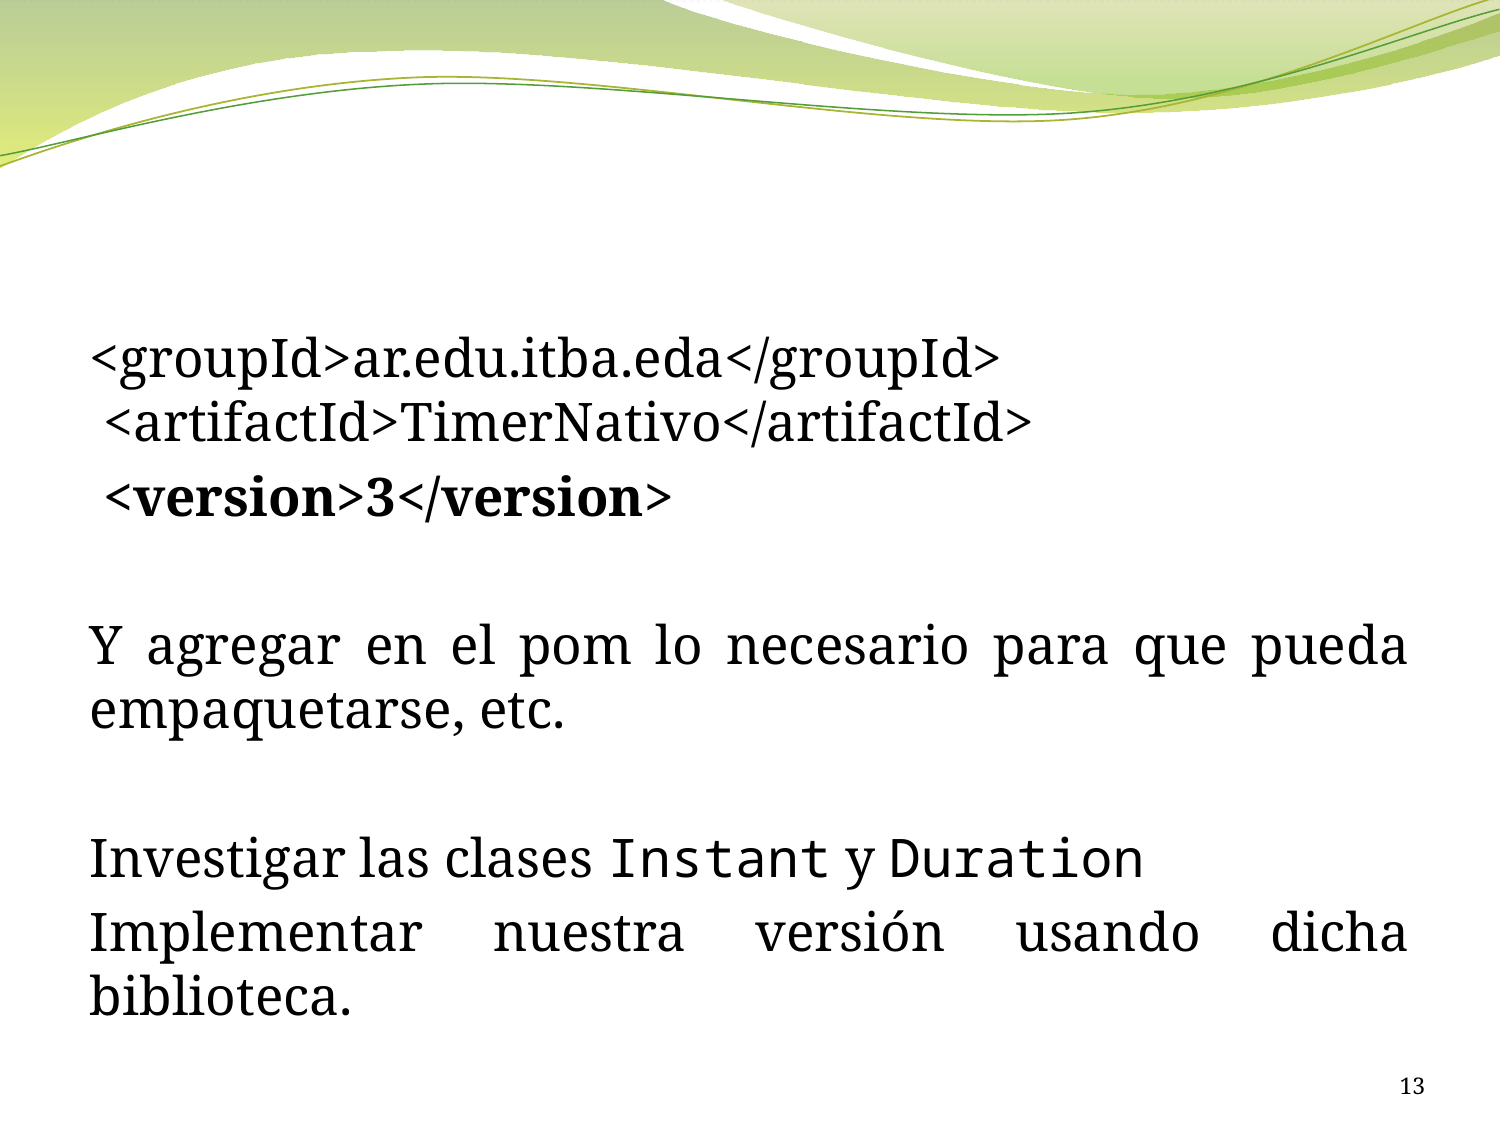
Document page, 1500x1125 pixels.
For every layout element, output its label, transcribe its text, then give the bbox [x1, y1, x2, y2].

list <groupId>ar.edu.itba.eda</groupId> <artifactId>TimerNativo</artifactId> <version>3</version> Y agregar en el pom lo necesario para que pueda empaquetarse, etc. Investigar las clases Instant y Duration Implementar nuestra versión usando dicha biblioteca. [75, 317, 1425, 1038]
slide_number 13 [1299, 1042, 1425, 1103]
